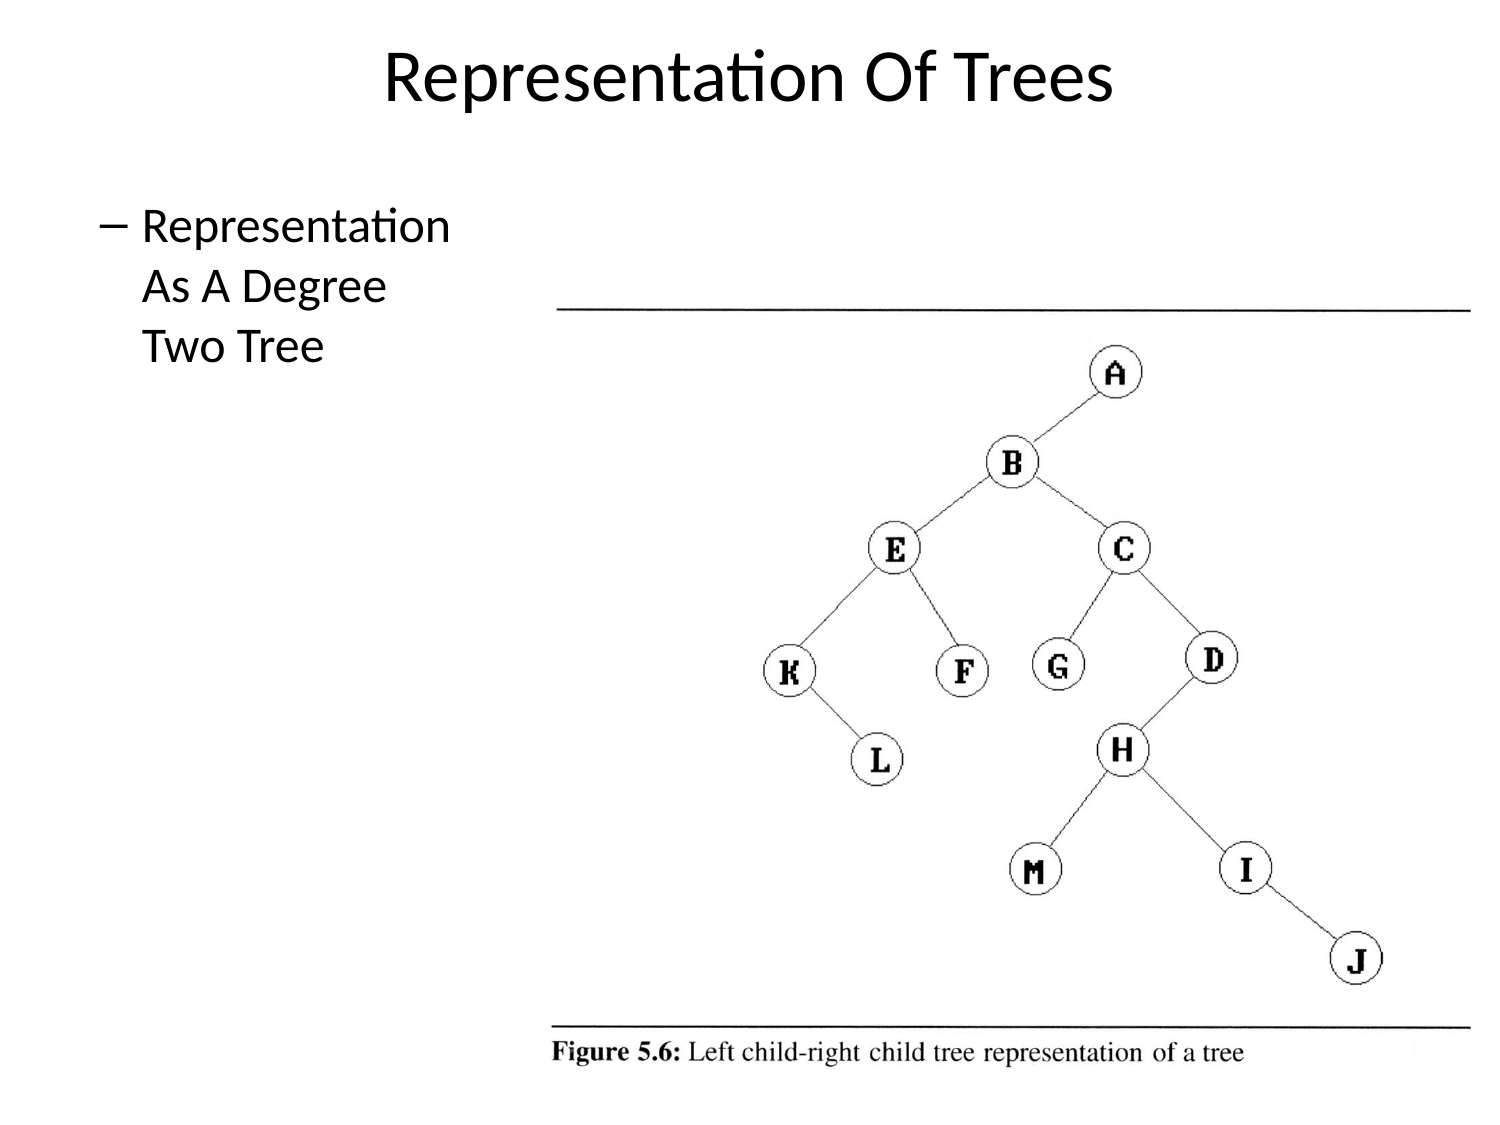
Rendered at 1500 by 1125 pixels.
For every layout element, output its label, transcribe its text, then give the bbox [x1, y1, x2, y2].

picture [537, 278, 1471, 1089]
list Representation As A Degree Two Tree [17, 184, 1368, 473]
title Representation Of Trees [74, 19, 1425, 185]
